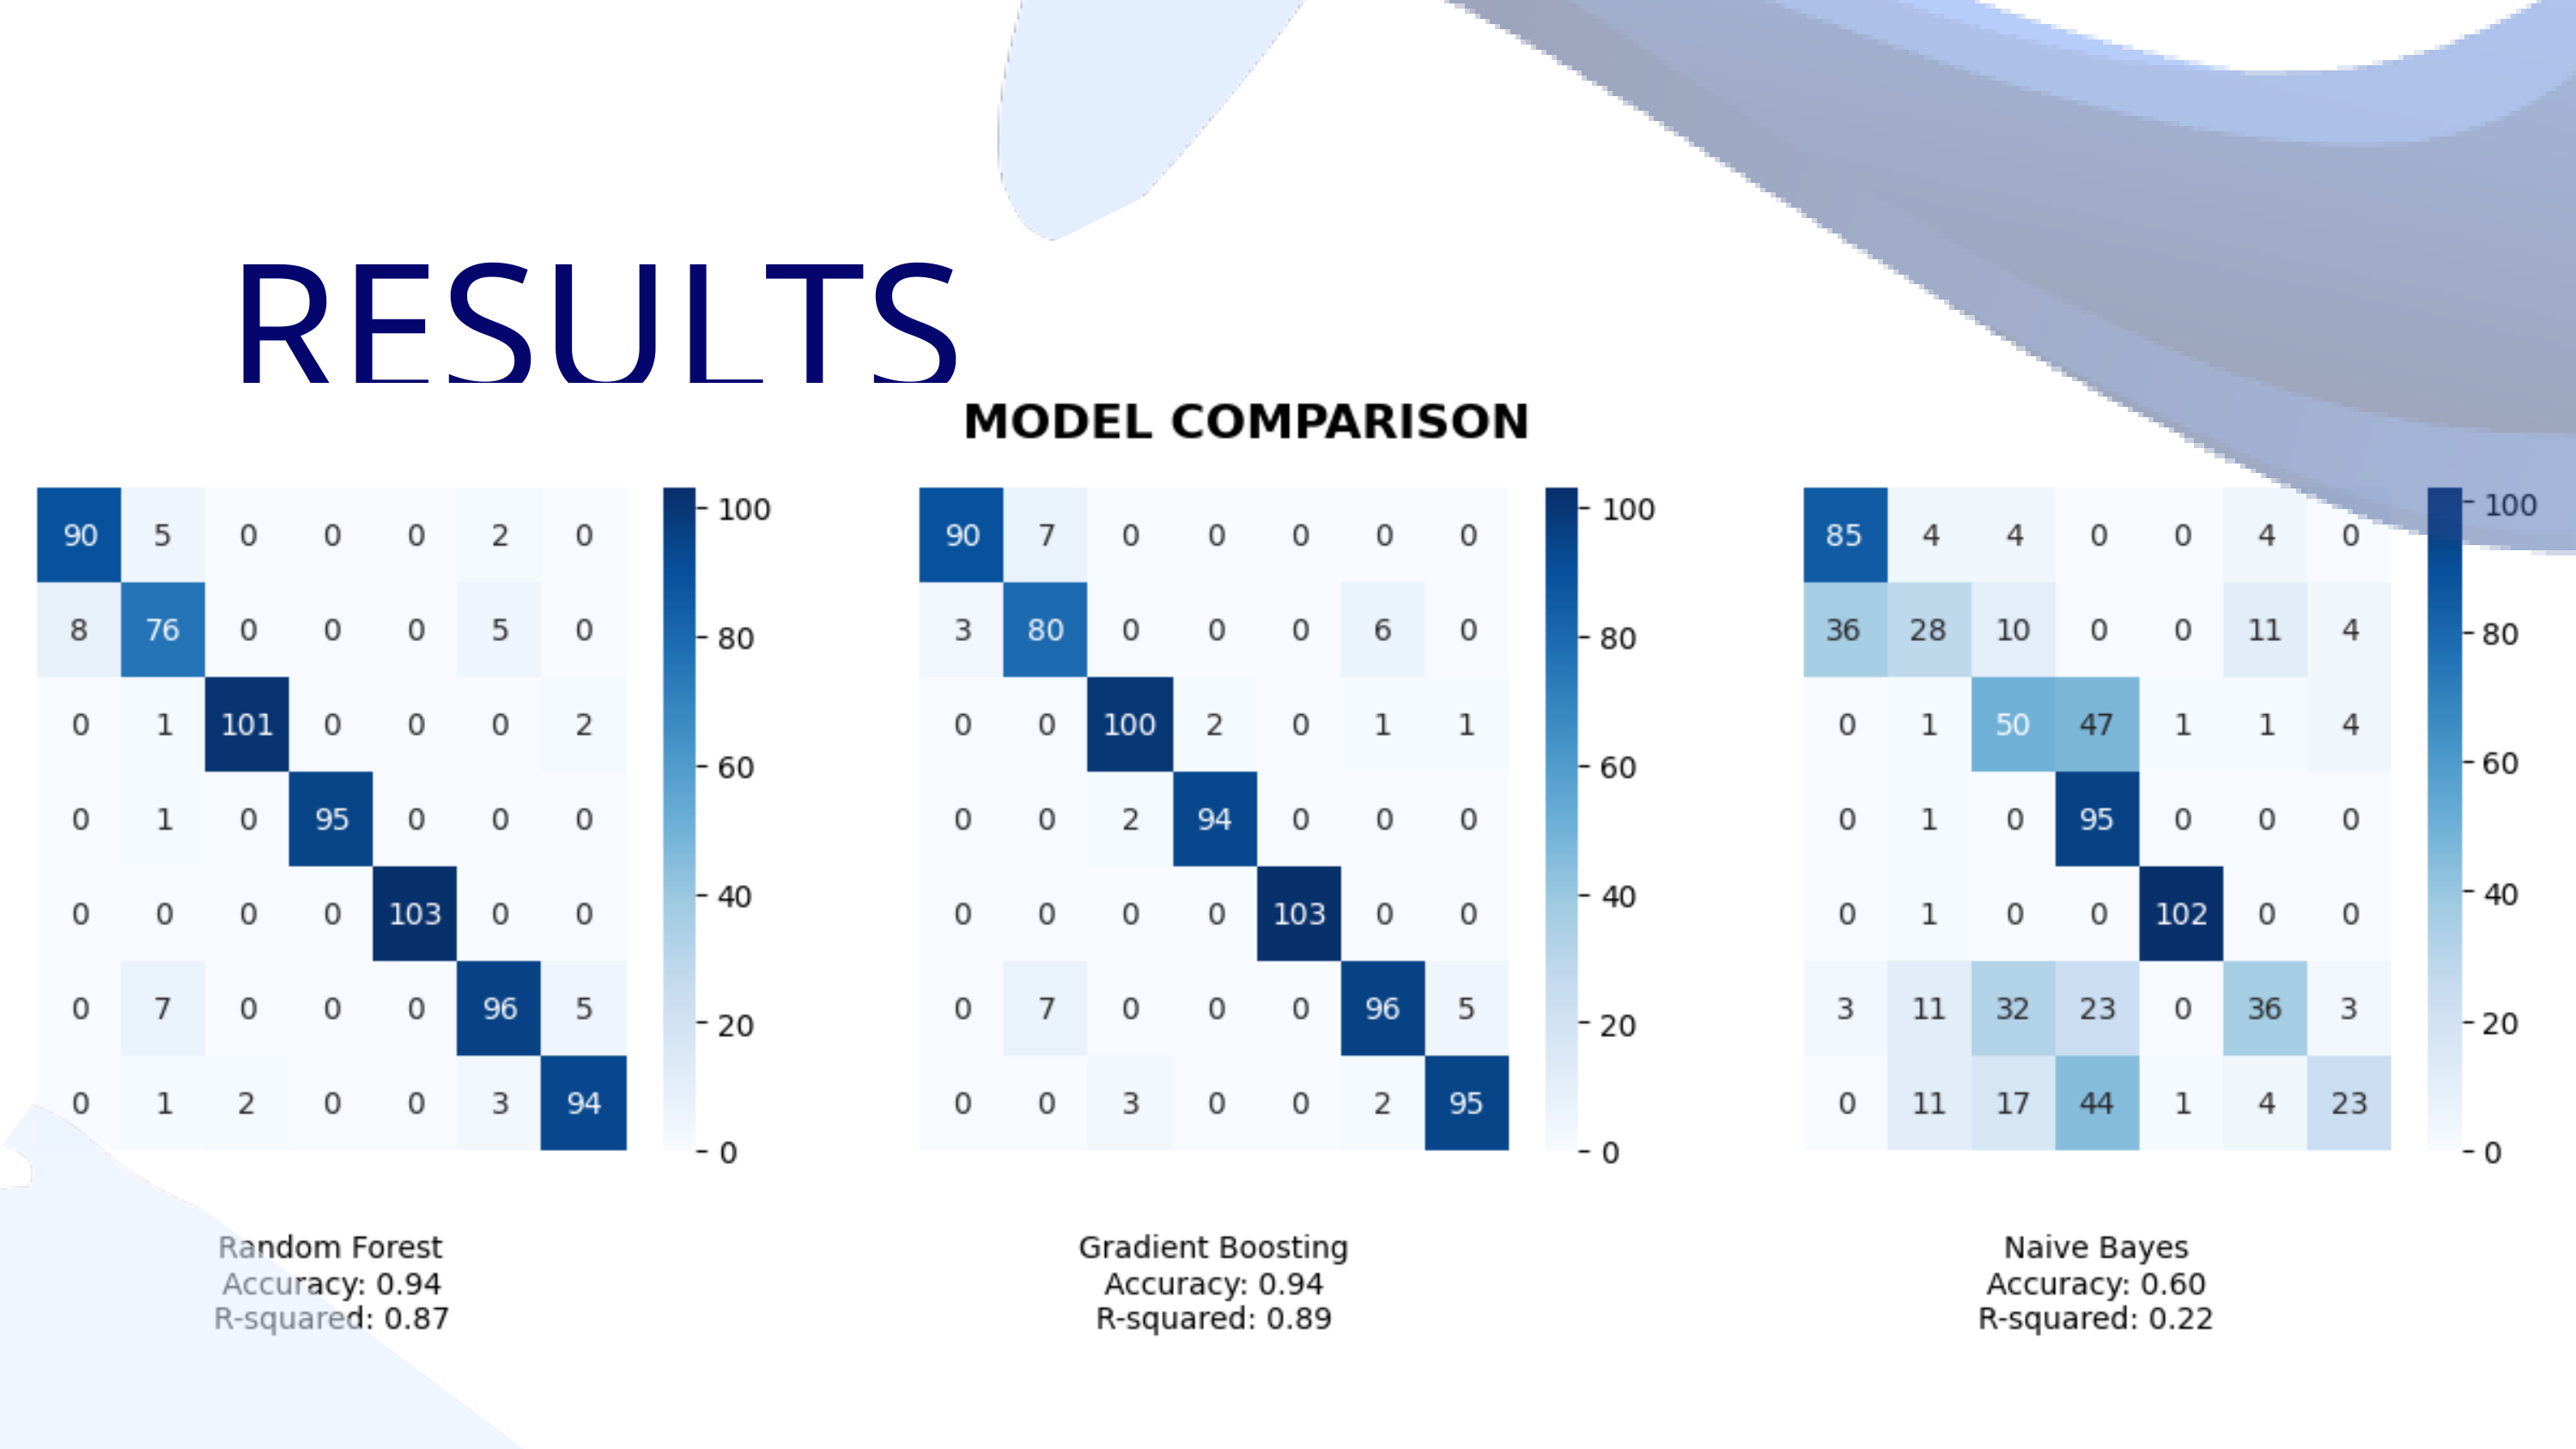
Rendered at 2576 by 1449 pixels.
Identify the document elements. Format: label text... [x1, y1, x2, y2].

picture [15, 382, 2561, 1355]
text_box [0, 1135, 525, 1449]
text_box RESULTS [226, 176, 873, 379]
text_box [873, 0, 2576, 566]
